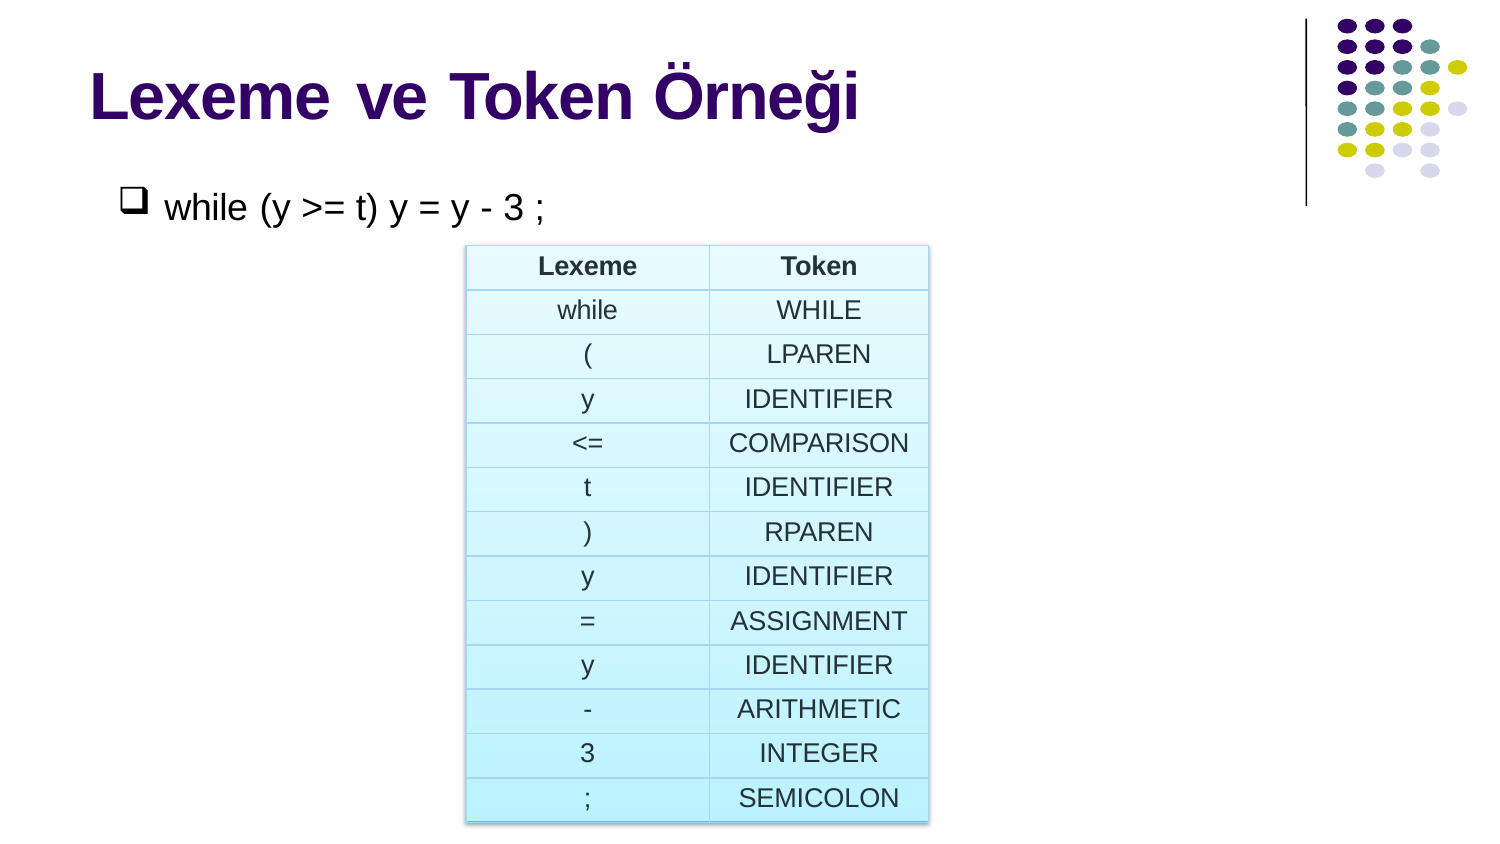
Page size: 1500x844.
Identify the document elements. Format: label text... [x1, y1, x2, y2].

table_cell y [467, 379, 709, 422]
table_cell SEMICOLON [710, 779, 928, 822]
table_cell ( [467, 335, 709, 378]
table_cell ) [467, 512, 709, 555]
table_cell LPAREN [710, 335, 928, 378]
table_cell IDENTIFIER [710, 557, 928, 600]
table_cell = [467, 601, 709, 644]
table_cell COMPARISON [710, 424, 928, 467]
text_box while (y >= t) y = y - 3 ; [102, 175, 560, 236]
table_cell t [467, 468, 709, 511]
table_cell while [467, 291, 709, 334]
text_box [458, 239, 937, 833]
table_cell IDENTIFIER [710, 646, 928, 688]
table_cell ; [467, 779, 709, 822]
table_cell RPAREN [710, 512, 928, 555]
table_cell INTEGER [710, 734, 928, 777]
table_cell ARITHMETIC [710, 690, 928, 733]
table_cell y [467, 557, 709, 600]
table_cell y [467, 646, 709, 688]
table_header Token [710, 246, 928, 289]
table_cell - [467, 690, 709, 733]
table_cell WHILE [710, 291, 928, 334]
table_cell IDENTIFIER [710, 379, 928, 422]
table_cell 3 [467, 734, 709, 777]
table_cell ASSIGNMENT [710, 601, 928, 644]
table_cell <= [467, 424, 709, 467]
table_header Lexeme [467, 246, 709, 289]
table_cell IDENTIFIER [710, 468, 928, 511]
title Lexeme ve Token Örneği [87, 0, 1059, 133]
